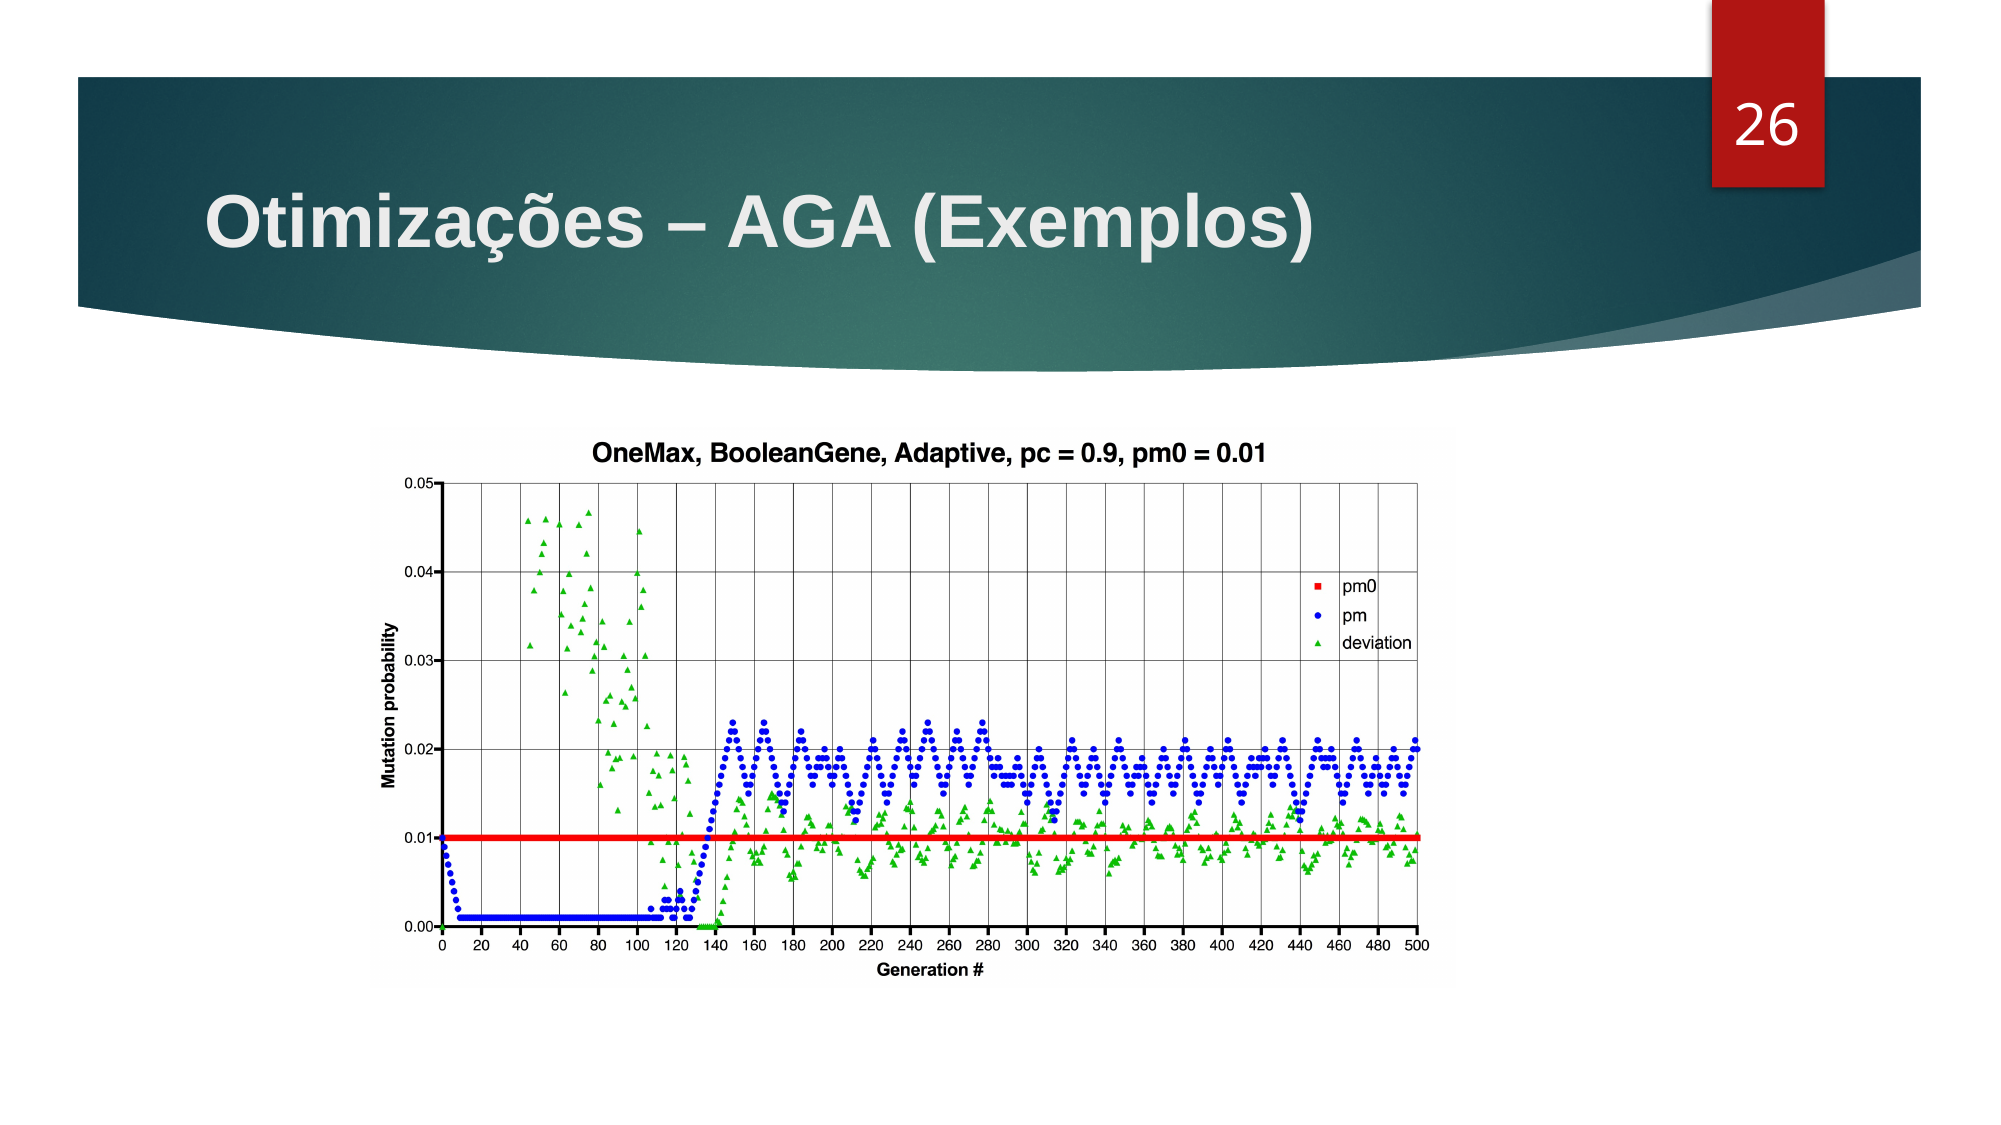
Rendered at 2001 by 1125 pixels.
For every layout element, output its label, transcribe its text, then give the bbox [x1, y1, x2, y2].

title Otimizações – AGA (Exemplos) [189, 159, 1638, 276]
slide_number 25 [1698, 48, 1836, 175]
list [370, 426, 1456, 988]
